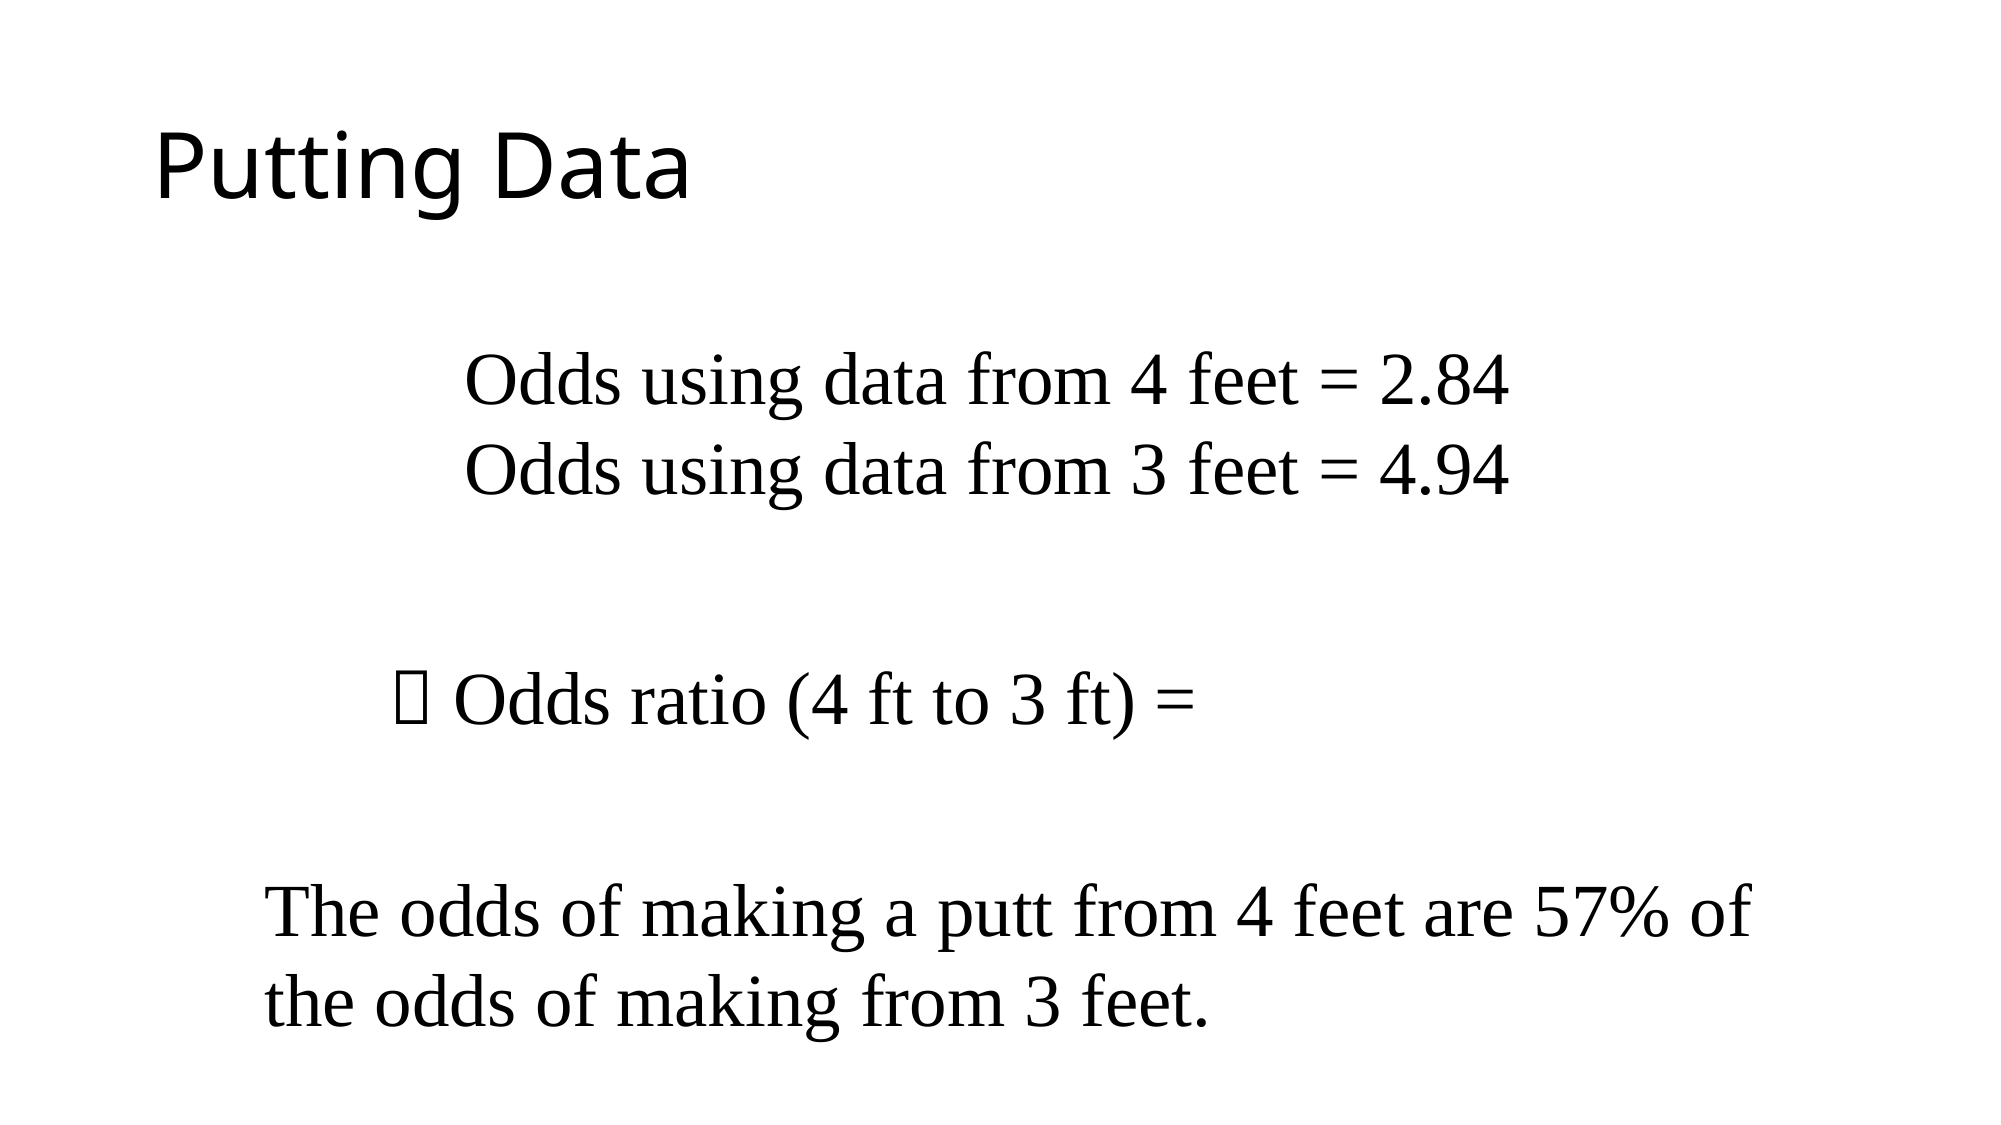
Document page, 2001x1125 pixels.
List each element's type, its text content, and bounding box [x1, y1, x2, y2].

title Putting Data [137, 59, 1863, 278]
text_box Odds using data from 4 feet = 2.84 Odds using data from 3 feet = 4.94 [449, 322, 1563, 517]
text_box The odds of making a putt from 4 feet are 57% of the odds of making from 3 feet. [249, 853, 1863, 1049]
